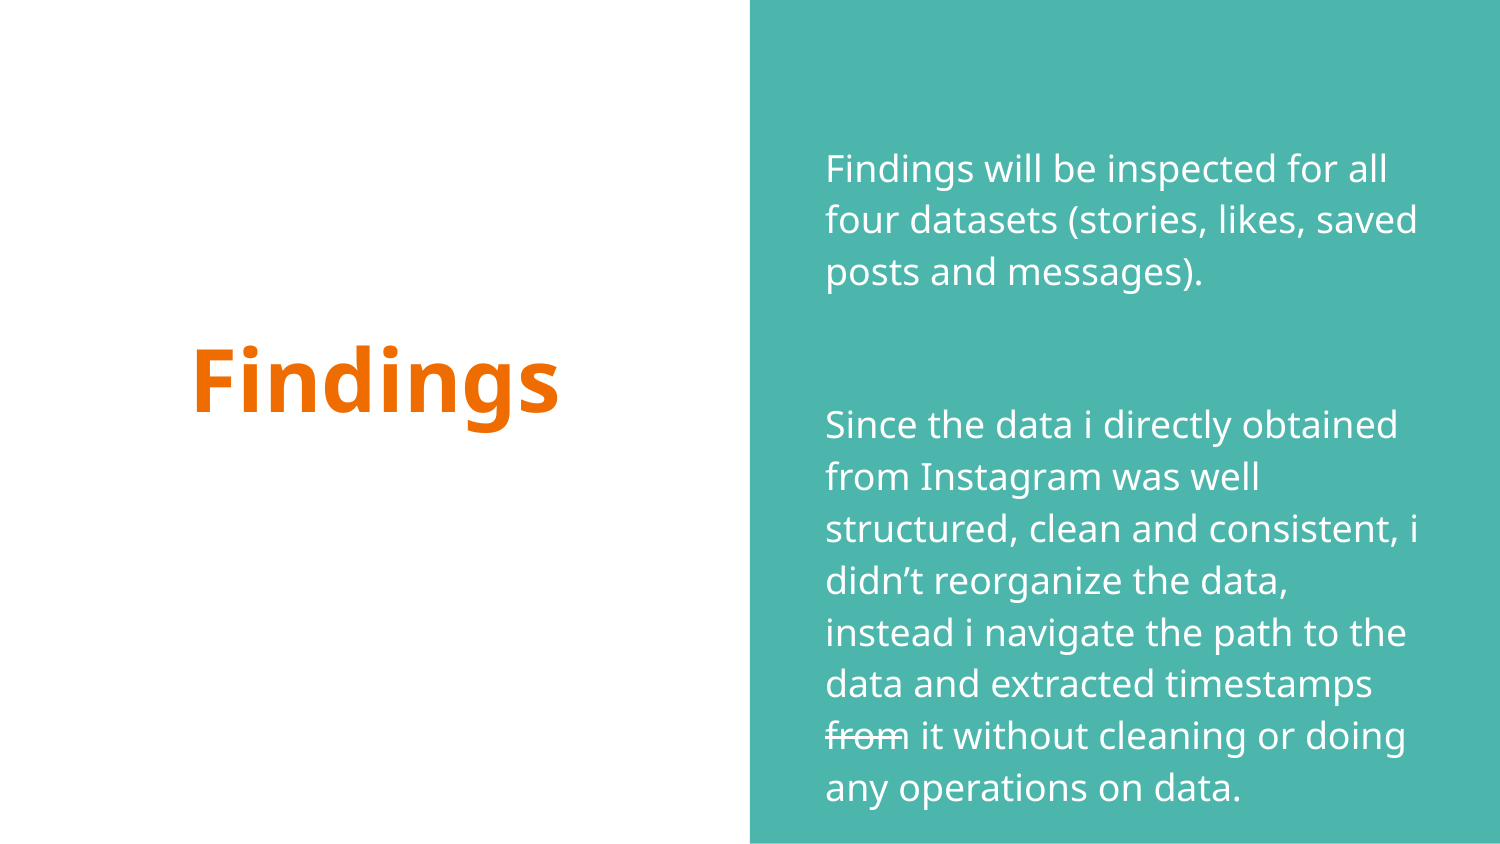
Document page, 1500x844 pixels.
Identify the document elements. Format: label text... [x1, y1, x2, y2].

list Findings will be inspected for all four datasets (stories, likes, saved posts and messages). Since the data i directly obtained from Instagram was well structured, clean and consistent, i didn’t reorganize the data, instead i navigate the path to the data and extracted timestamps from it without cleaning or doing any operations on data. [810, 118, 1440, 828]
title Findings [43, 170, 708, 446]
